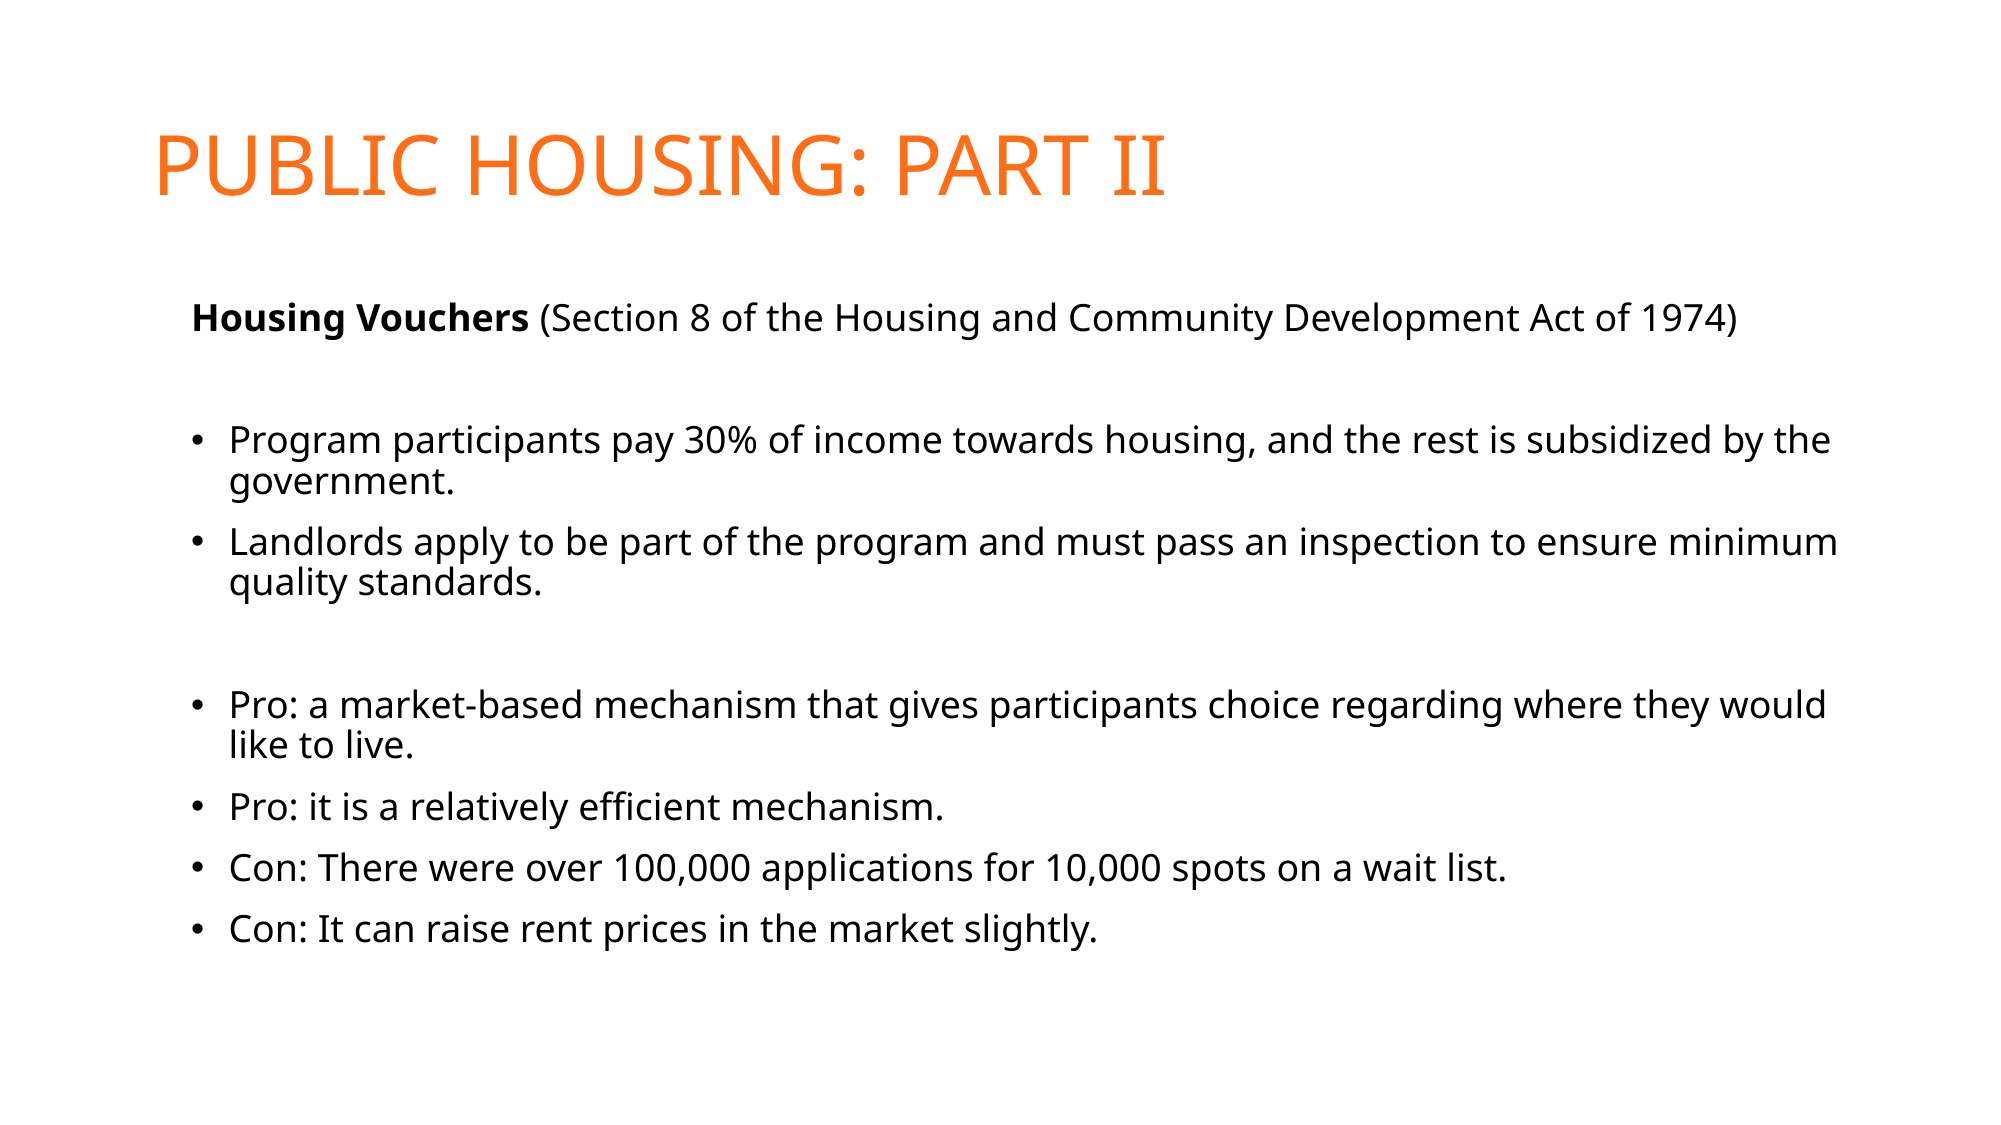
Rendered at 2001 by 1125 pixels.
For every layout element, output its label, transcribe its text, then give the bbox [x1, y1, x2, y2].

title Public housing: Part II [137, 59, 1863, 278]
list Housing Vouchers (Section 8 of the Housing and Community Development Act of 1974) Program participants pay 30% of income towards housing, and the rest is subsidized by the government. Landlords apply to be part of the program and must pass an inspection to ensure minimum quality standards. Pro: a market-based mechanism that gives participants choice regarding where they would like to live. Pro: it is a relatively efficient mechanism. Con: There were over 100,000 applications for 10,000 spots on a wait list. Con: It can raise rent prices in the market slightly. [176, 291, 1901, 1005]
